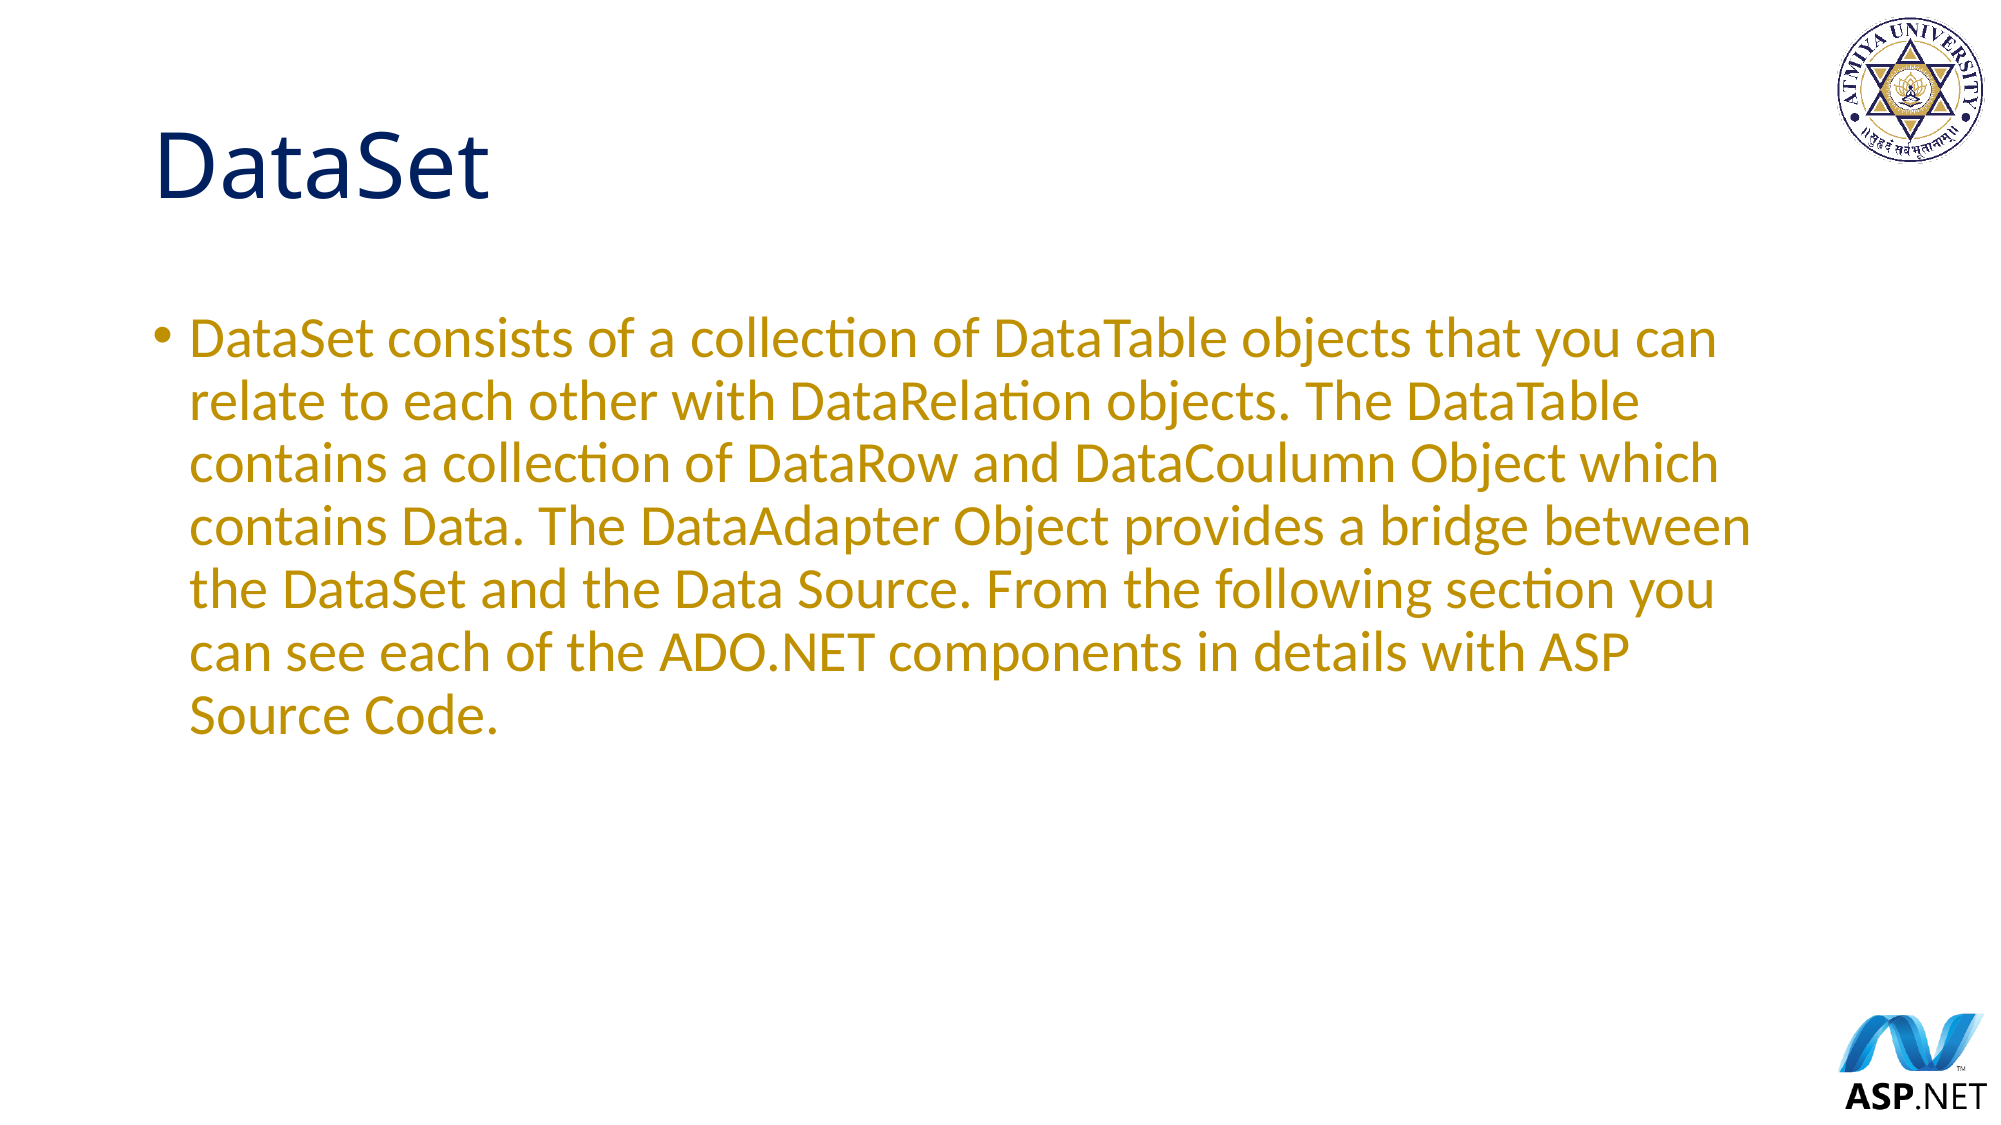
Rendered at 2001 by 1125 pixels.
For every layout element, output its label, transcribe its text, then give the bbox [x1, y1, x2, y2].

title DataSet [137, 59, 1863, 278]
picture [1835, 15, 1985, 164]
picture [1802, 979, 2000, 1125]
list DataSet consists of a collection of DataTable objects that you can relate to each other with DataRelation objects. The DataTable contains a collection of DataRow and DataCoulumn Object which contains Data. The DataAdapter Object provides a bridge between the DataSet and the Data Source. From the following section you can see each of the ADO.NET components in details with ASP Source Code. [137, 299, 1803, 1014]
